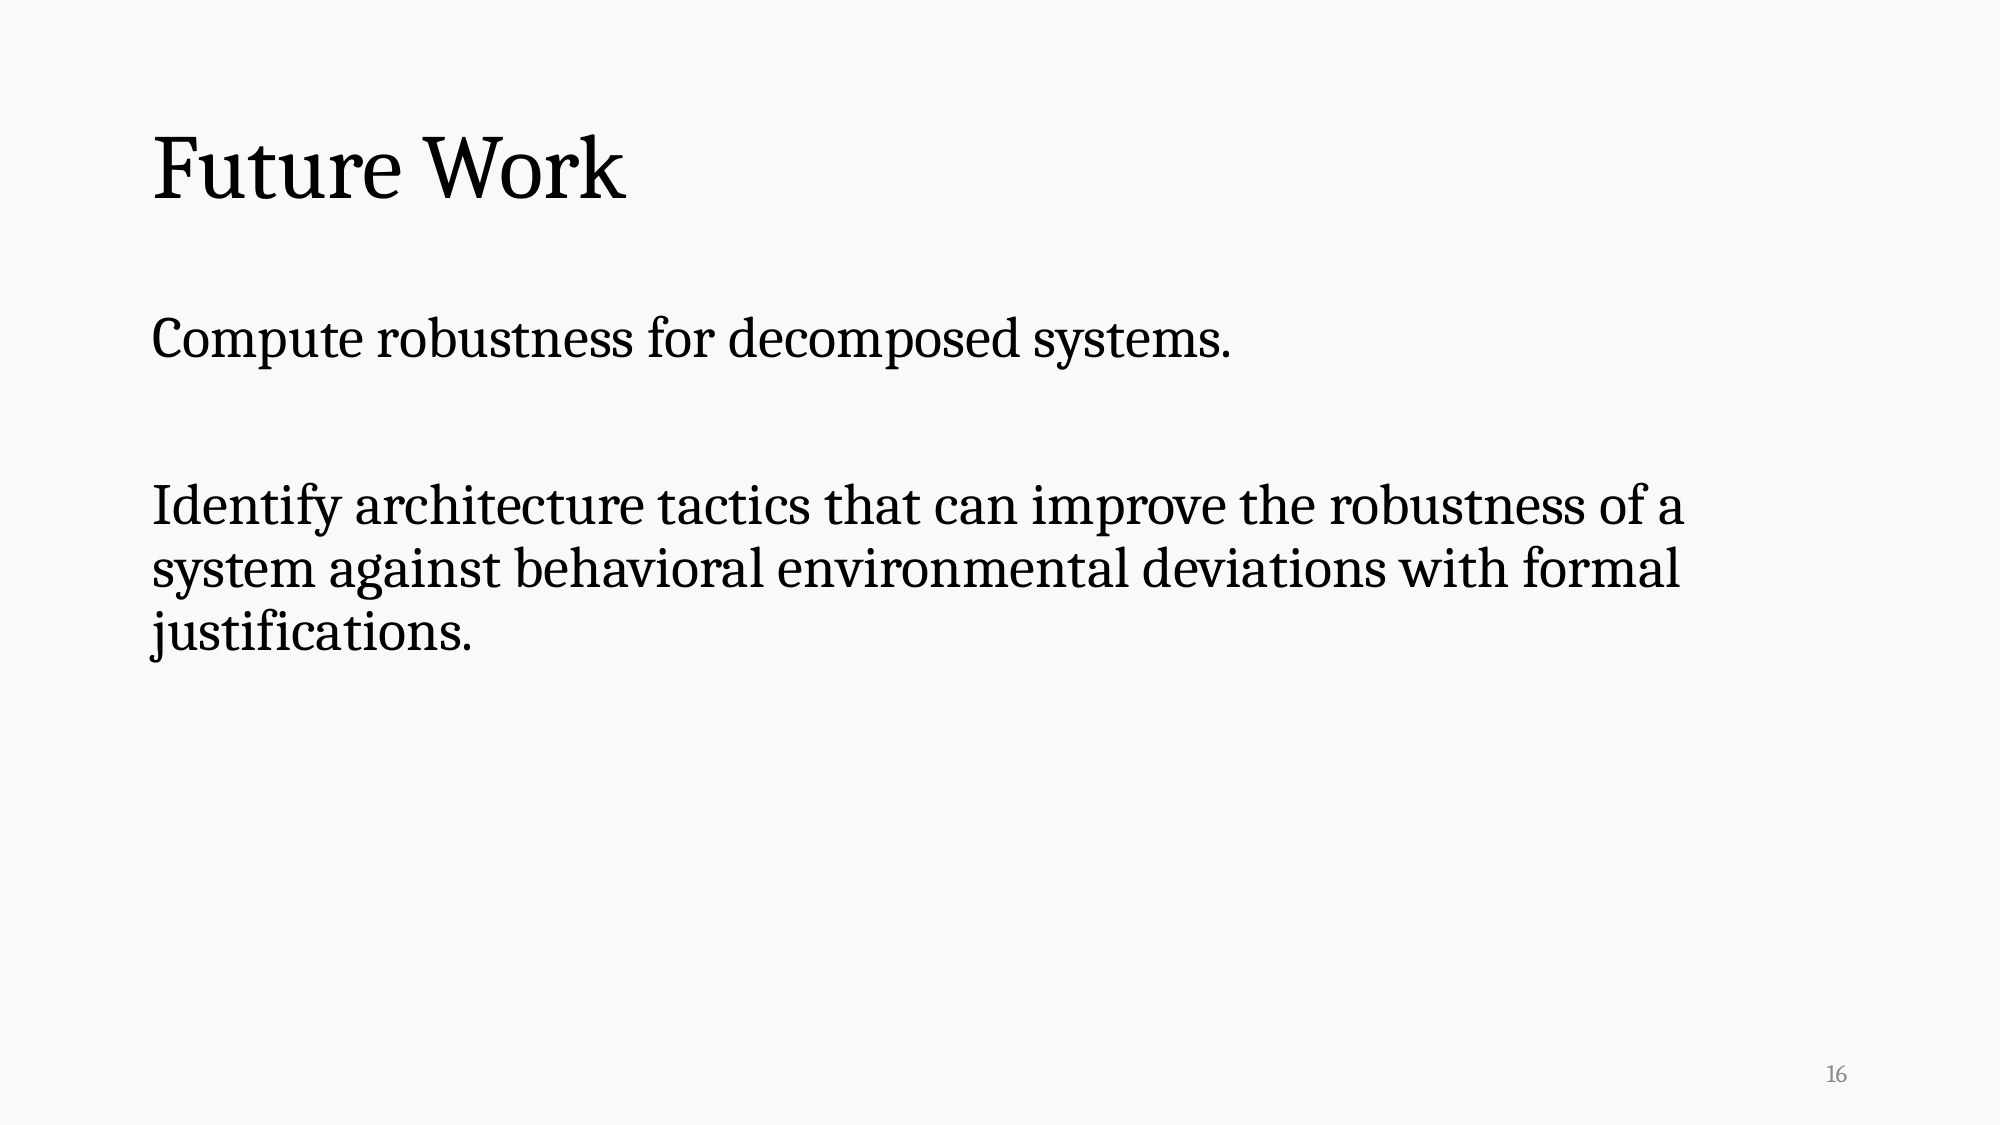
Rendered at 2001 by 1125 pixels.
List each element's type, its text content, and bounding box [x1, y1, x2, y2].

slide_number 16 [1412, 1042, 1863, 1103]
list Compute robustness for decomposed systems. Identify architecture tactics that can improve the robustness of a system against behavioral environmental deviations with formal justifications. [137, 299, 1863, 1014]
title Future Work [137, 59, 1863, 278]
